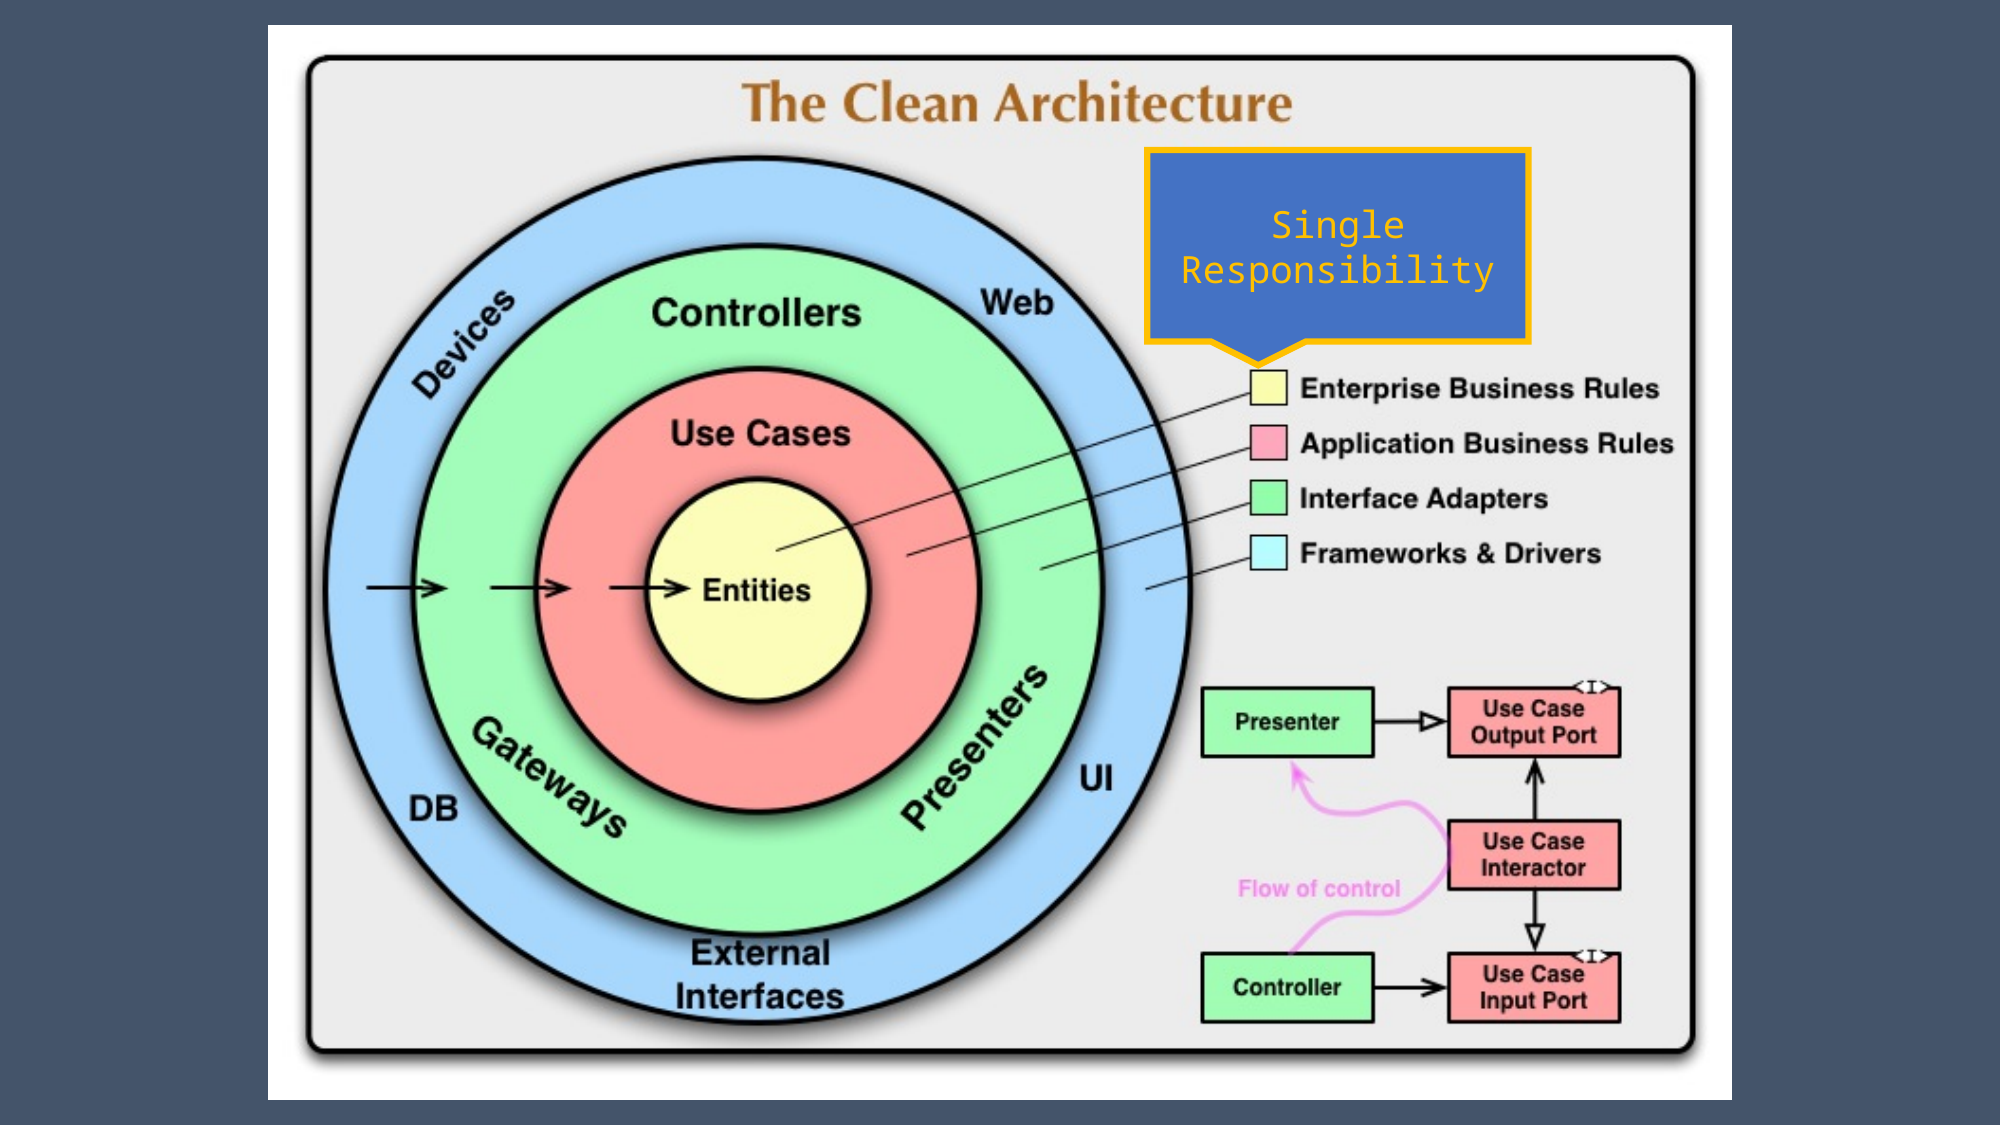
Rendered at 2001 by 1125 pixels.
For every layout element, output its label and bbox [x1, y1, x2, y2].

picture [268, 25, 1732, 1100]
